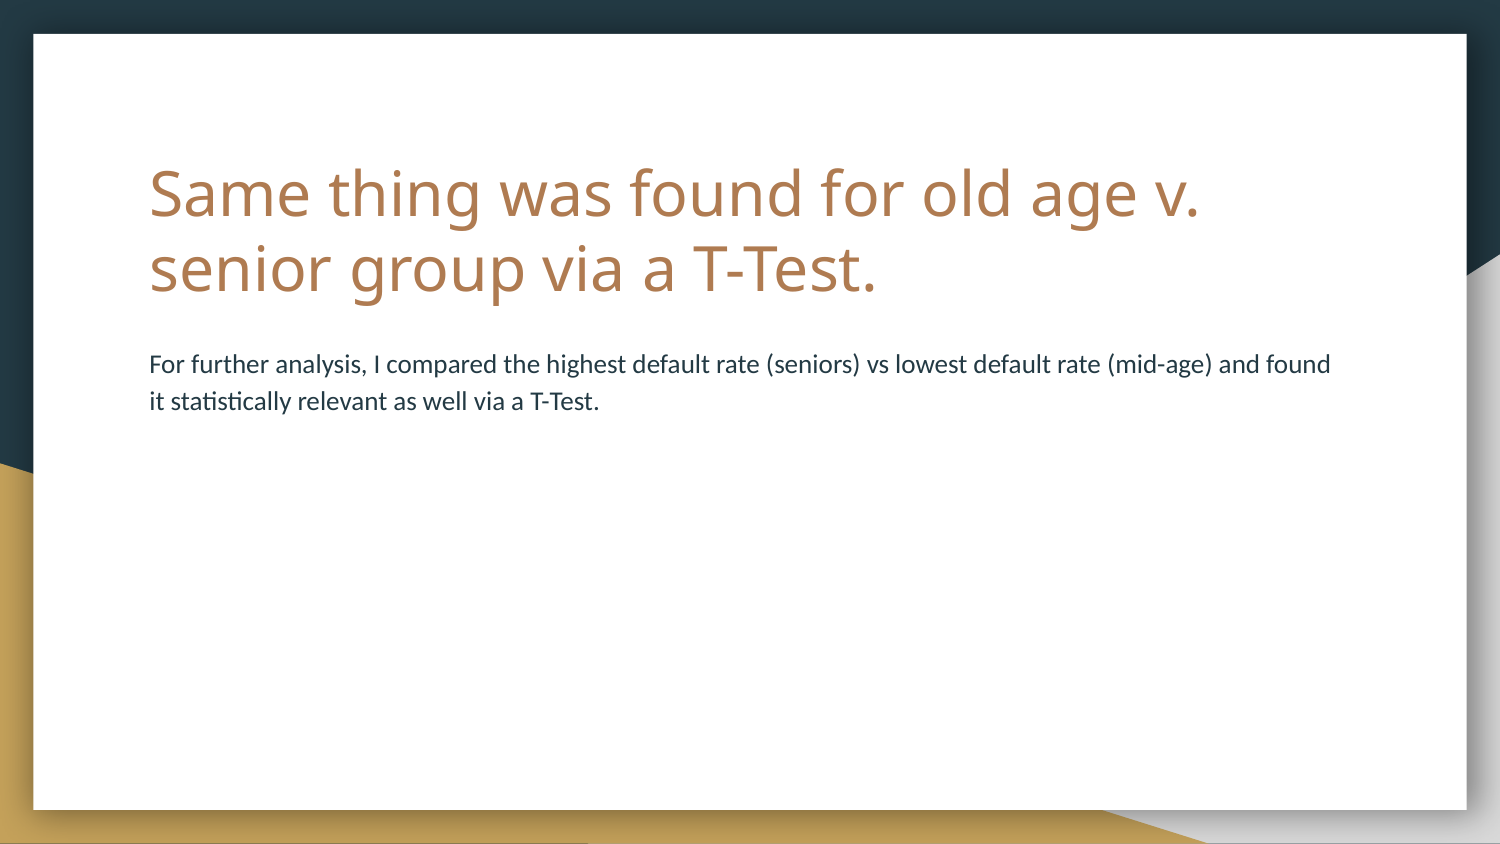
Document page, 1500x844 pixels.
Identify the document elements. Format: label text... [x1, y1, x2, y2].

title Same thing was found for old age v. senior group via a T-Test. [134, 138, 1366, 296]
list For further analysis, I compared the highest default rate (seniors) vs lowest default rate (mid-age) and found it statistically relevant as well via a T-Test. [134, 326, 1366, 729]
